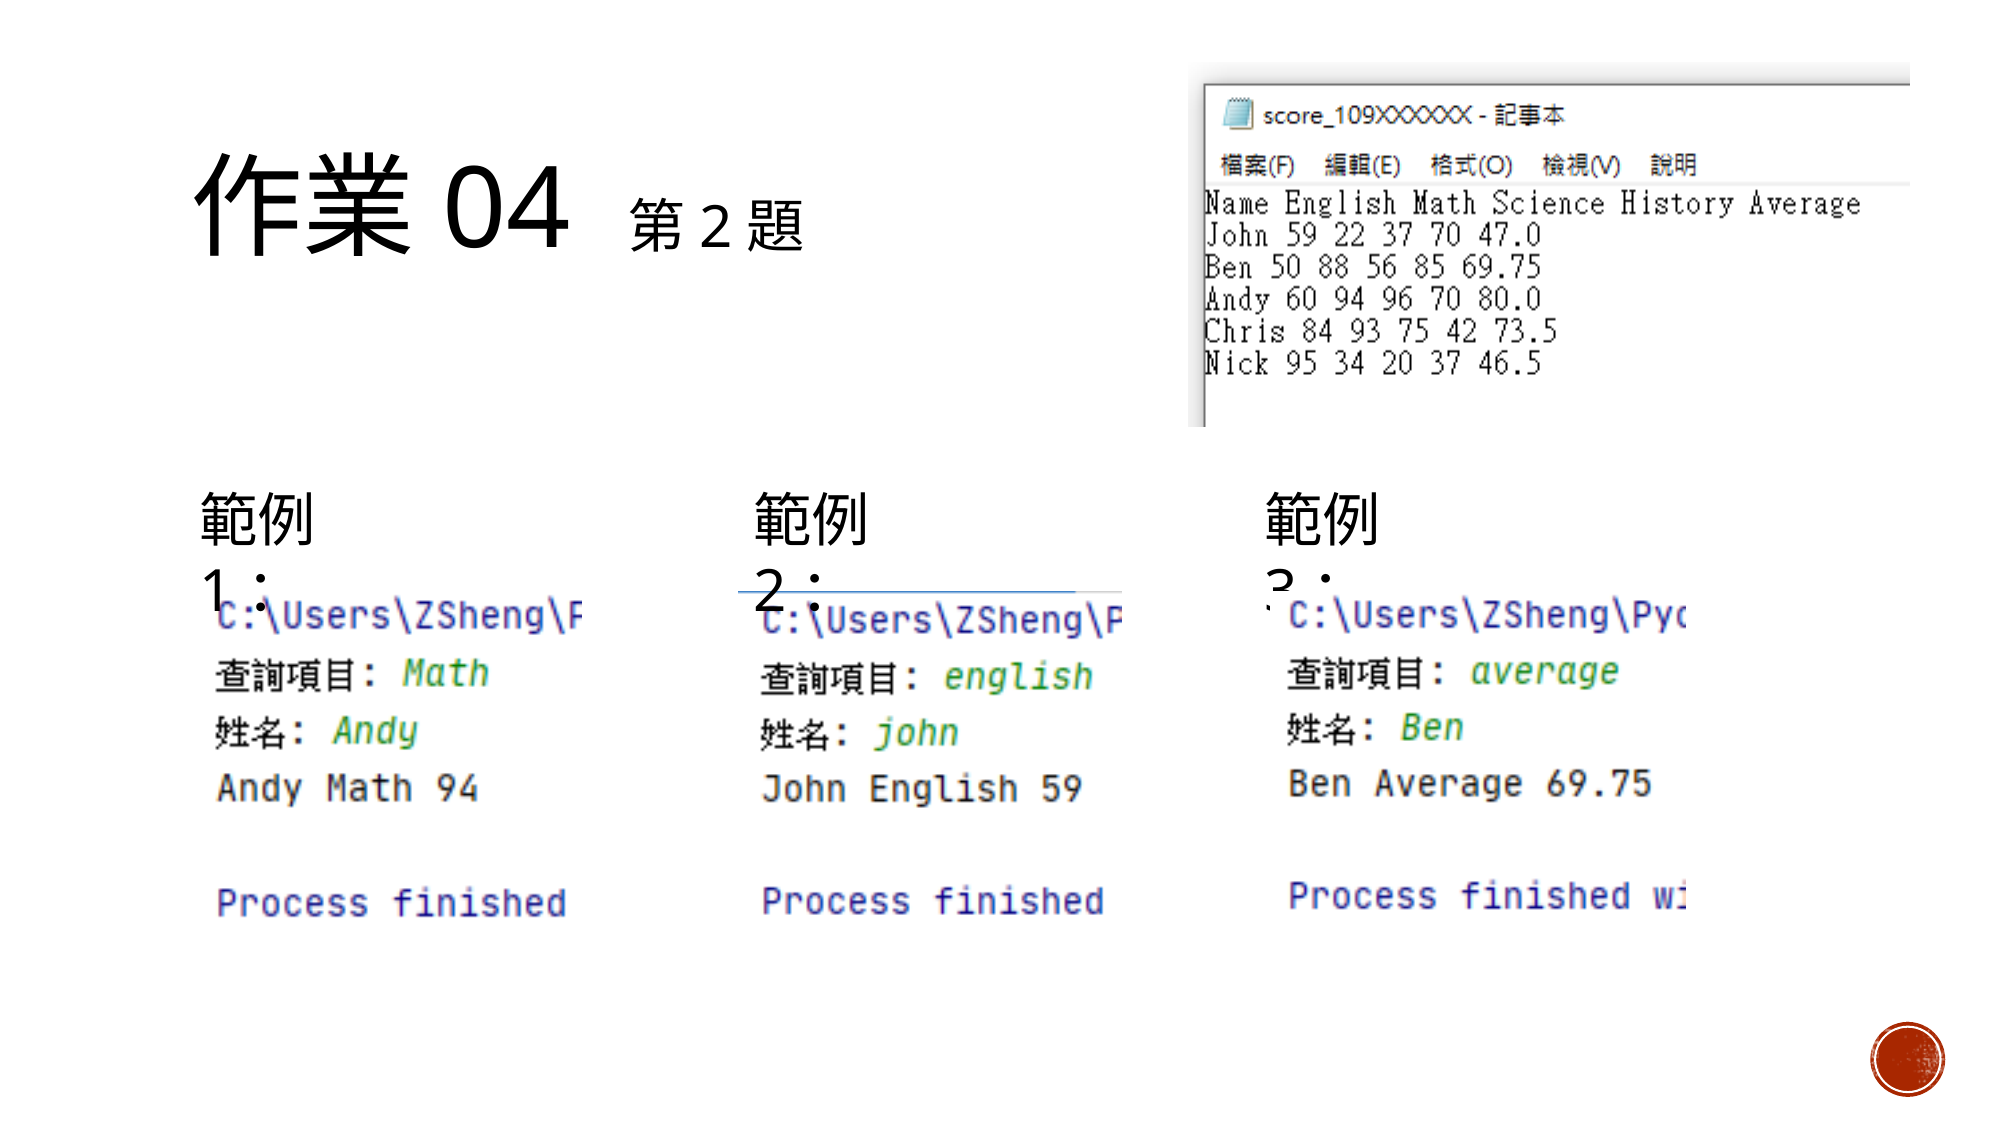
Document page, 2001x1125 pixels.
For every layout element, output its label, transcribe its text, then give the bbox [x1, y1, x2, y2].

text_box 範例2： [738, 475, 998, 590]
title 作業04 第2題 [175, 79, 1183, 344]
text_box 範例3： [1249, 475, 1509, 631]
picture [183, 590, 582, 932]
picture [1870, 1021, 1946, 1097]
picture [1270, 590, 1686, 932]
picture [738, 590, 1122, 932]
picture [1188, 62, 1911, 427]
text_box 範例1： [184, 475, 443, 589]
